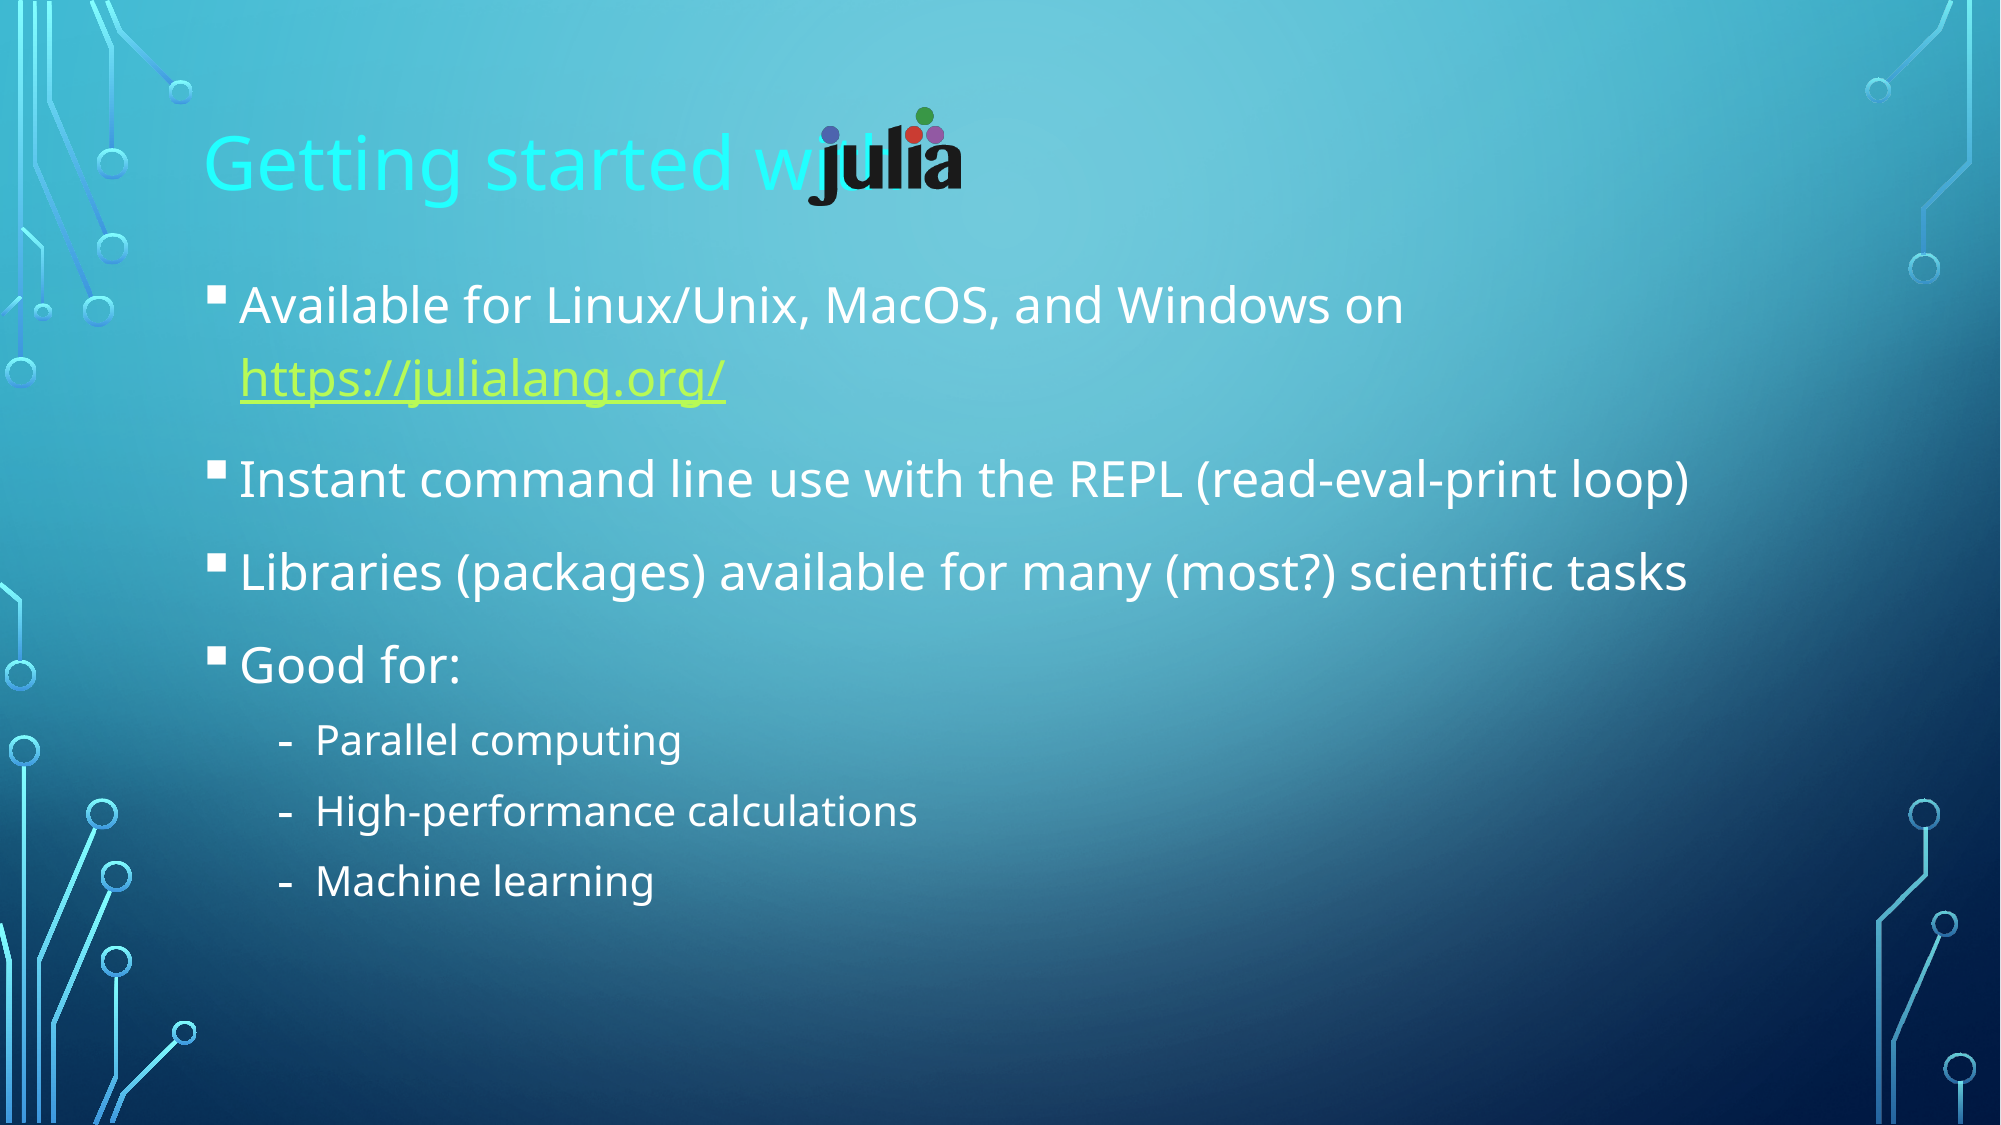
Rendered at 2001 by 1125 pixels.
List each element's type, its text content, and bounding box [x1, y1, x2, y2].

title Getting started with [187, 101, 1813, 231]
list Available for Linux/Unix, MacOS, and Windows on https://julialang.org/ Instant command line use with the REPL (read-eval-print loop) Libraries (packages) available for many (most?) scientific tasks Good for: Parallel computing High-performance calculations Machine learning [187, 253, 1813, 1018]
picture [808, 107, 961, 206]
